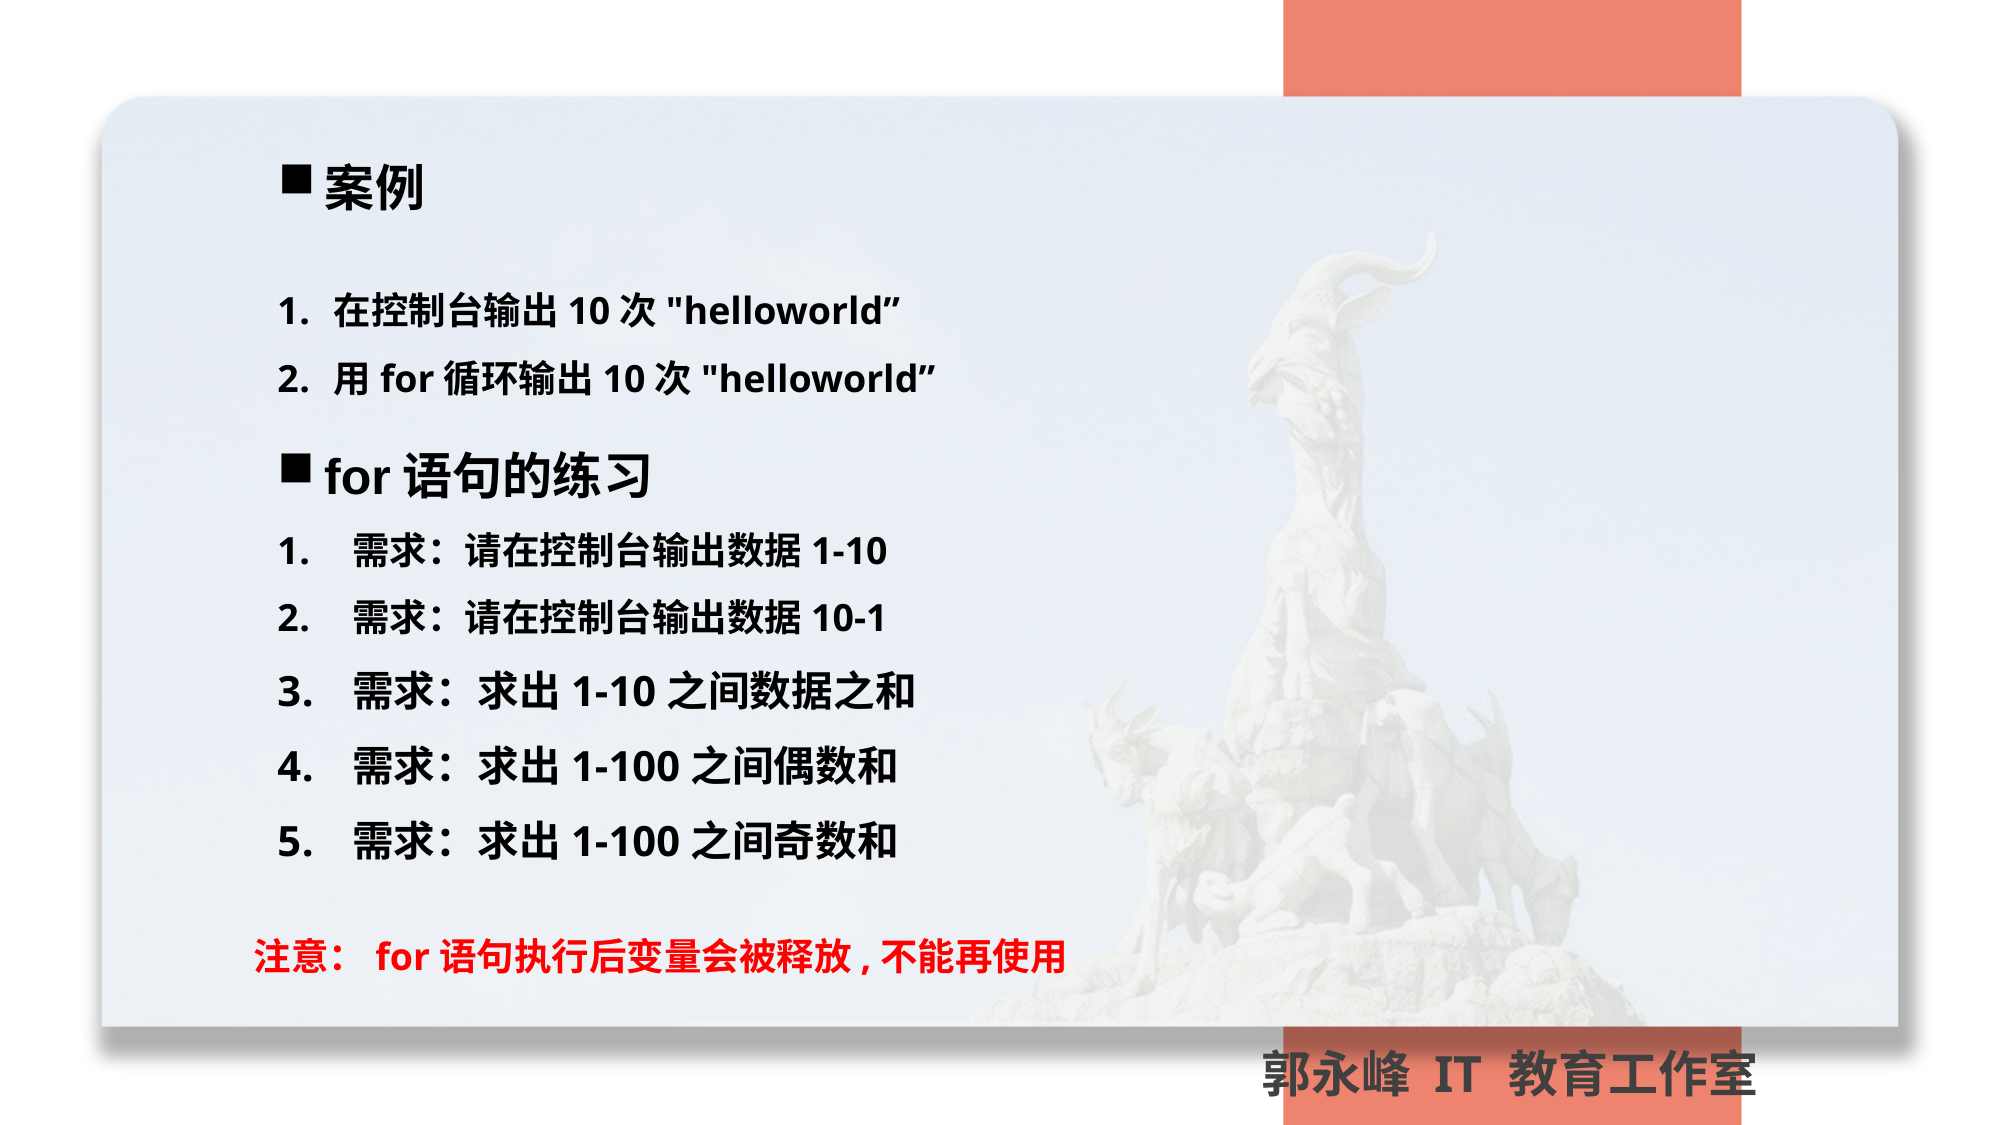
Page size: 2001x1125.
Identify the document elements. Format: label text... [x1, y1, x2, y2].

text_box 案例 [263, 148, 440, 224]
text_box for语句的练习 需求：请在控制台输出数据1-10 需求：请在控制台输出数据10-1 需求：求出1-10之间数据之和 需求：求出1-100之间偶数和 需求：求出1-100之间奇数和 [262, 437, 1400, 872]
text_box 注意：for语句执行后变量会被释放,不能再使用 [239, 903, 1083, 986]
text_box 在控制台输出10次"helloworld” 用for循环输出10次"helloworld” [262, 257, 1480, 407]
picture [0, 0, 1998, 1125]
